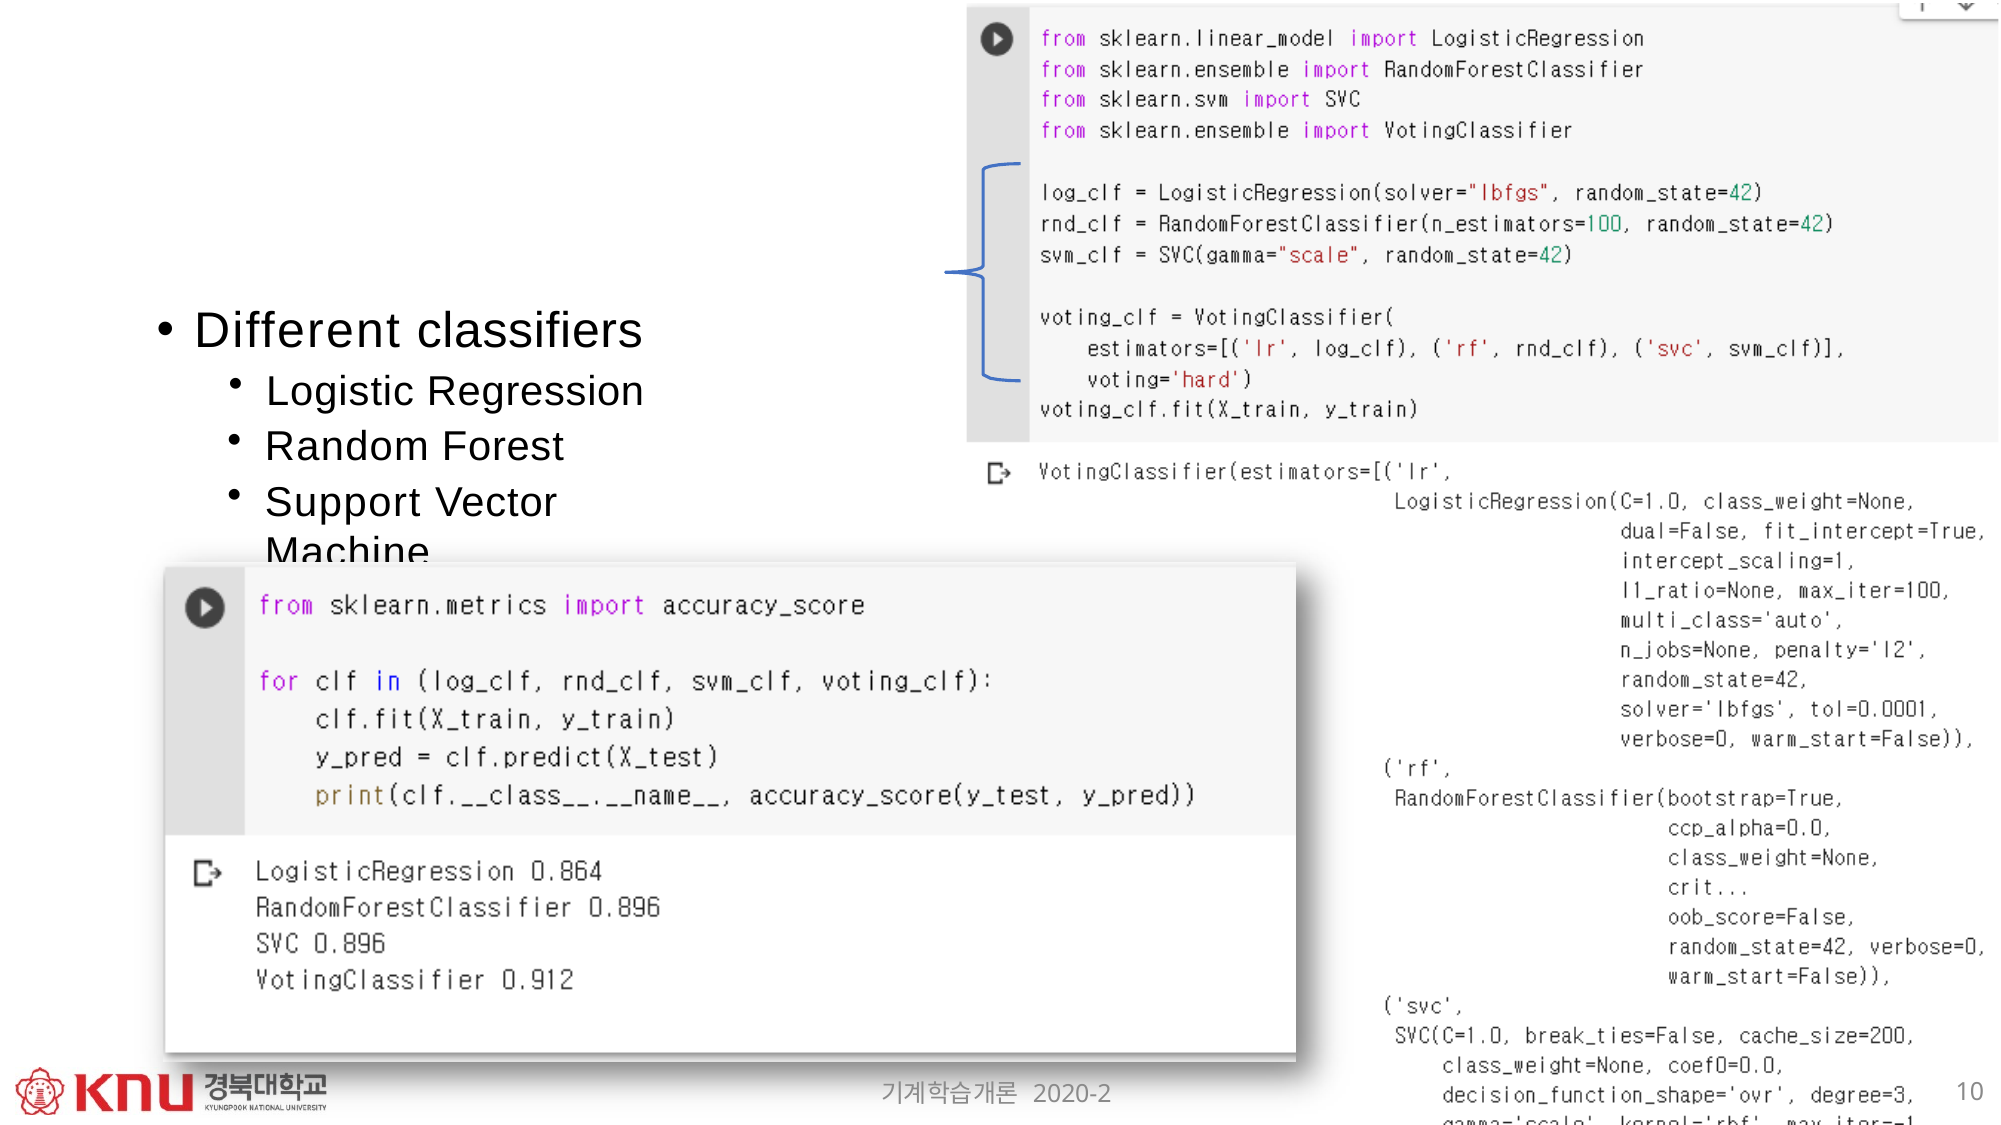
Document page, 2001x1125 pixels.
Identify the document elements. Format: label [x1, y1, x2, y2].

text_box [130, 3, 1999, 1125]
picture [15, 1067, 130, 1115]
